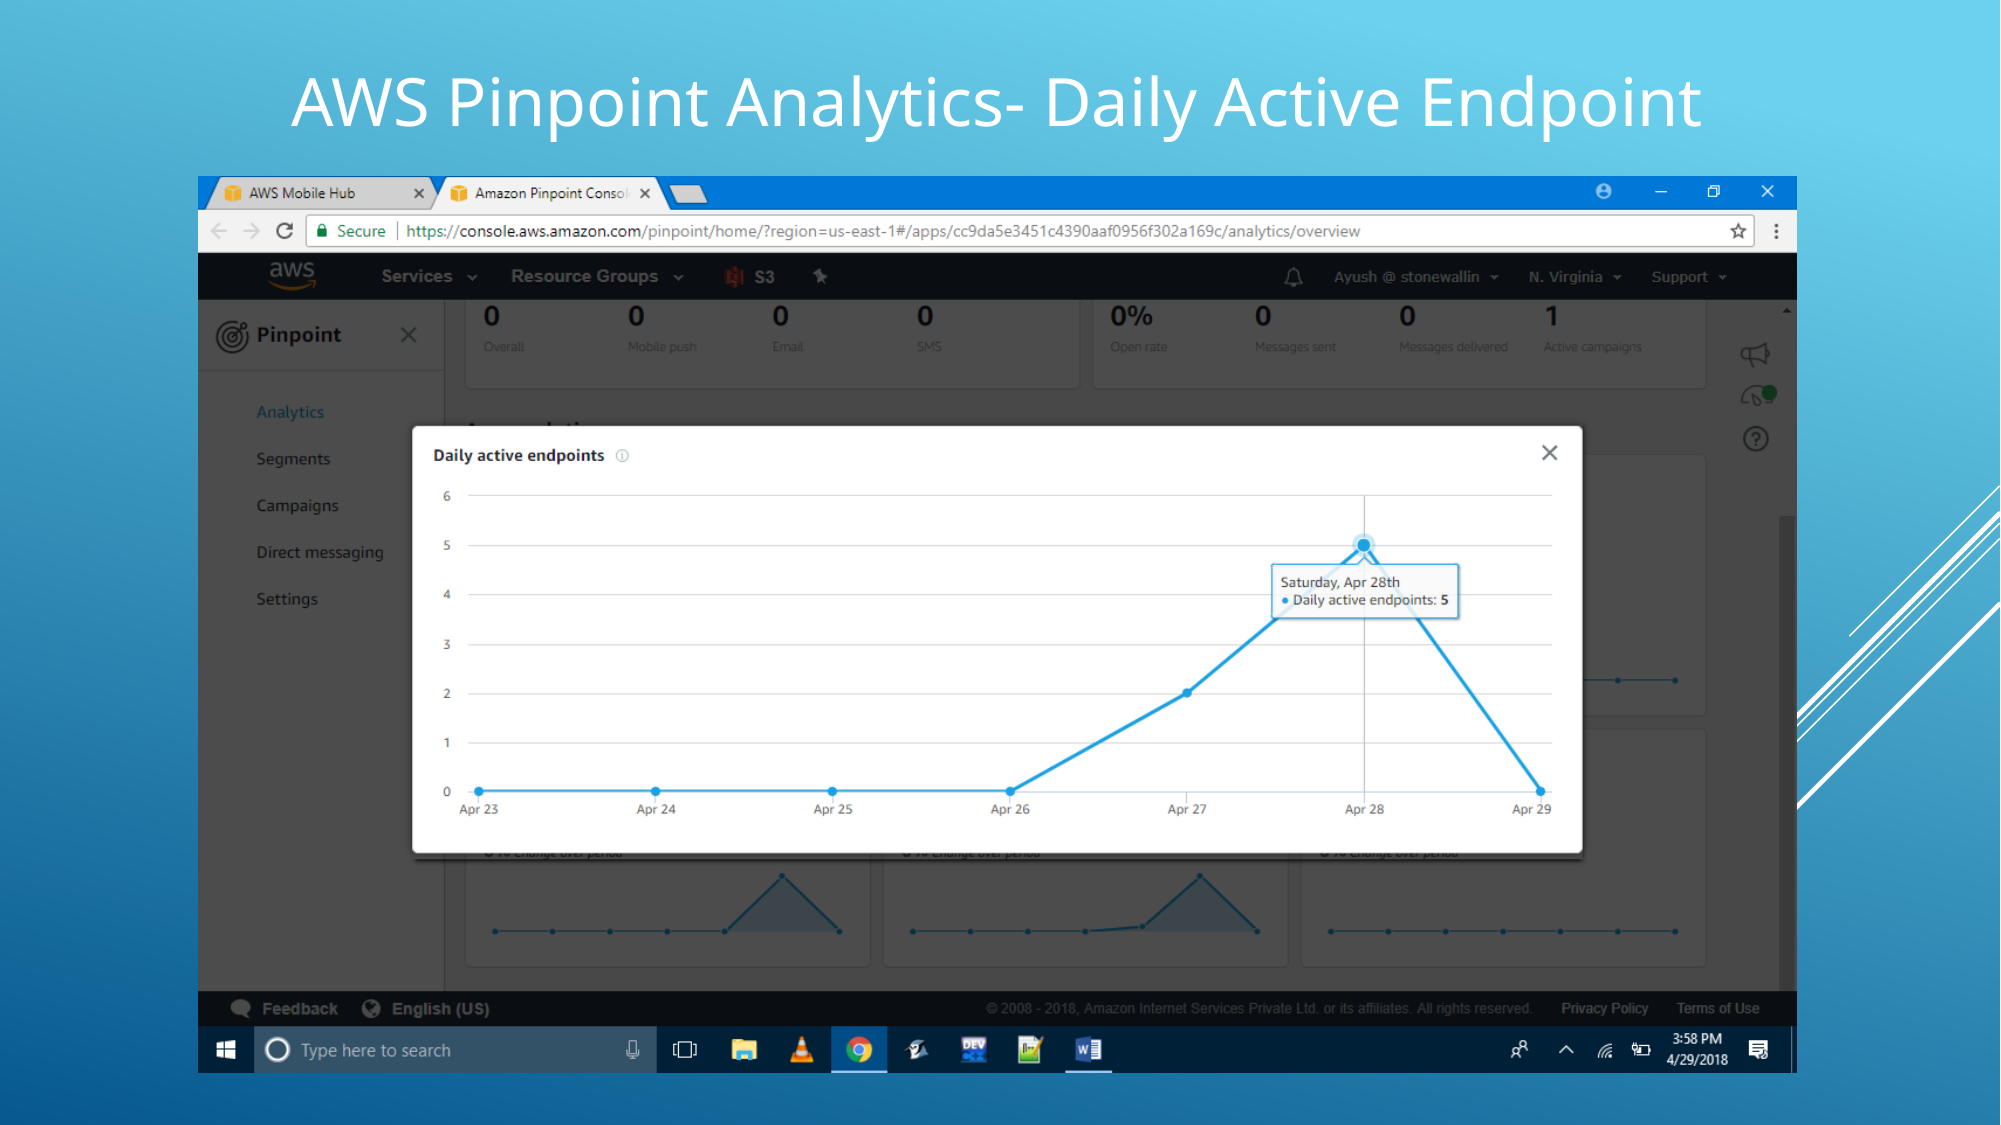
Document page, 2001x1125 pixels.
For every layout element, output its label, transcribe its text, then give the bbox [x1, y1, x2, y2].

picture [198, 175, 1797, 1074]
text_box AWS Pinpoint Analytics- Daily Active Endpoint [97, 52, 1898, 147]
